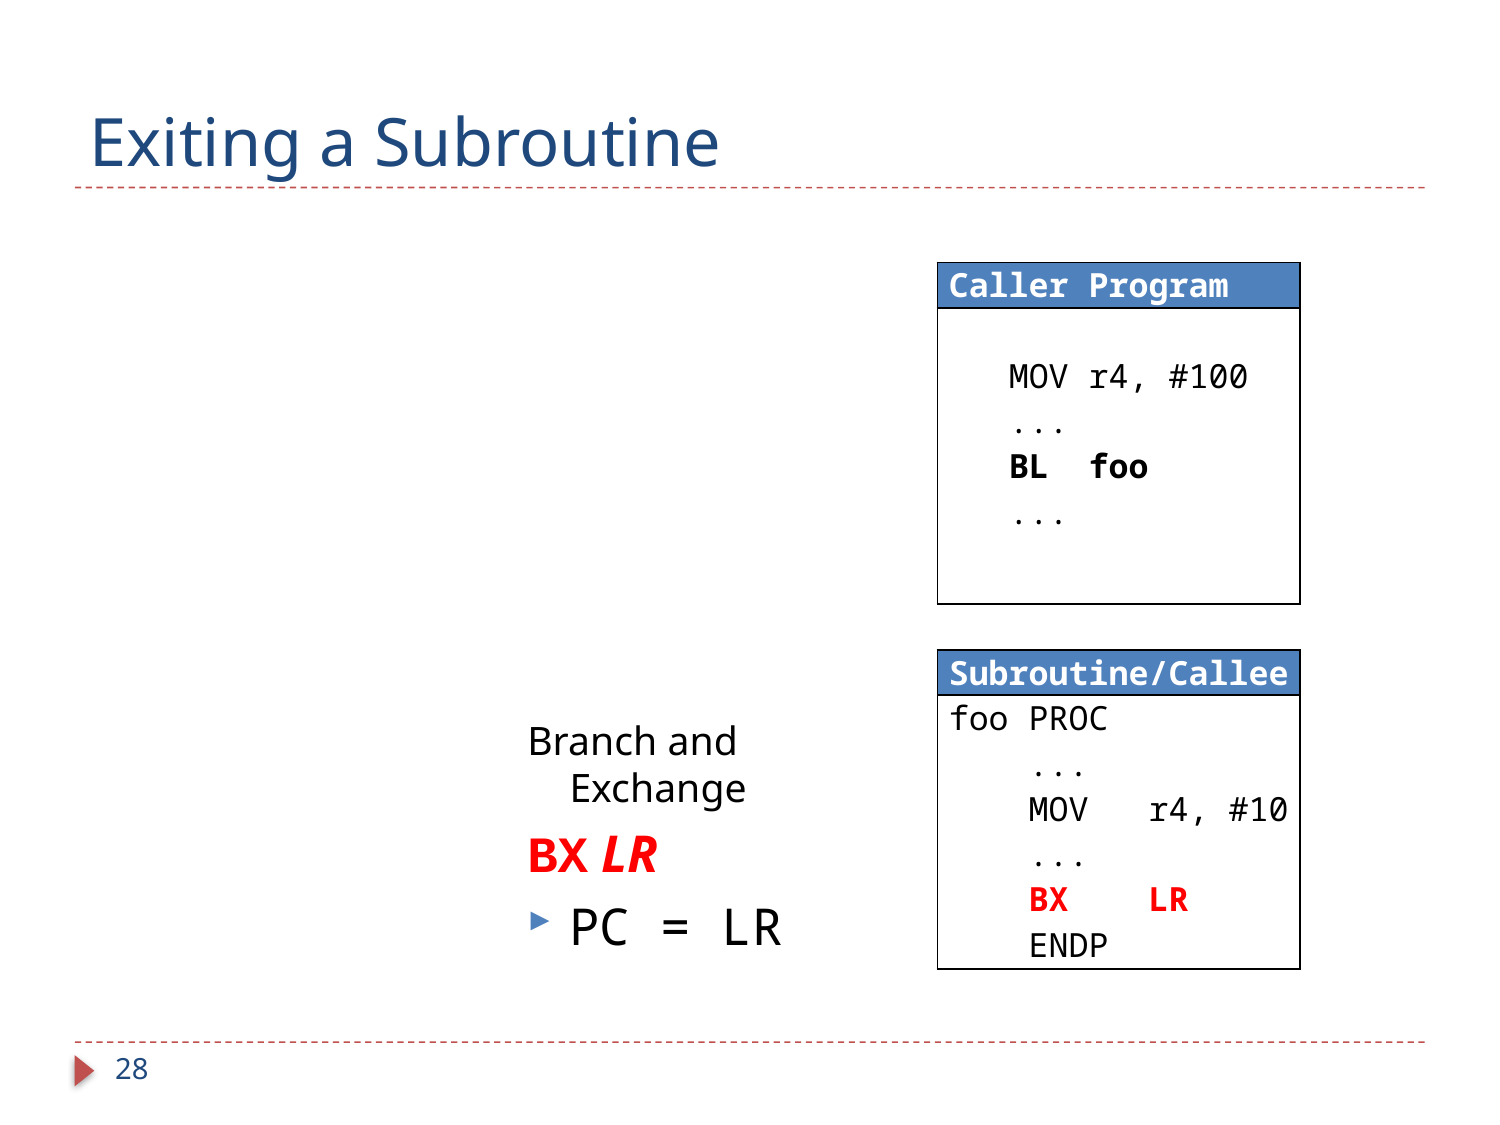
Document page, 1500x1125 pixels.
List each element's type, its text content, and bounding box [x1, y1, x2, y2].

list Branch and Exchange BX LR PC = LR [512, 708, 925, 964]
table_header Caller Program [938, 263, 1299, 307]
table_cell foo PROC ... MOV r4, #10 ... BX LR ENDP [938, 696, 1299, 968]
title Exiting a Subroutine [75, 24, 1425, 188]
table_cell MOV r4, #100 ... BL foo ... [938, 309, 1299, 603]
table_header Subroutine/Callee [938, 651, 1299, 694]
slide_number 28 [100, 1042, 426, 1103]
